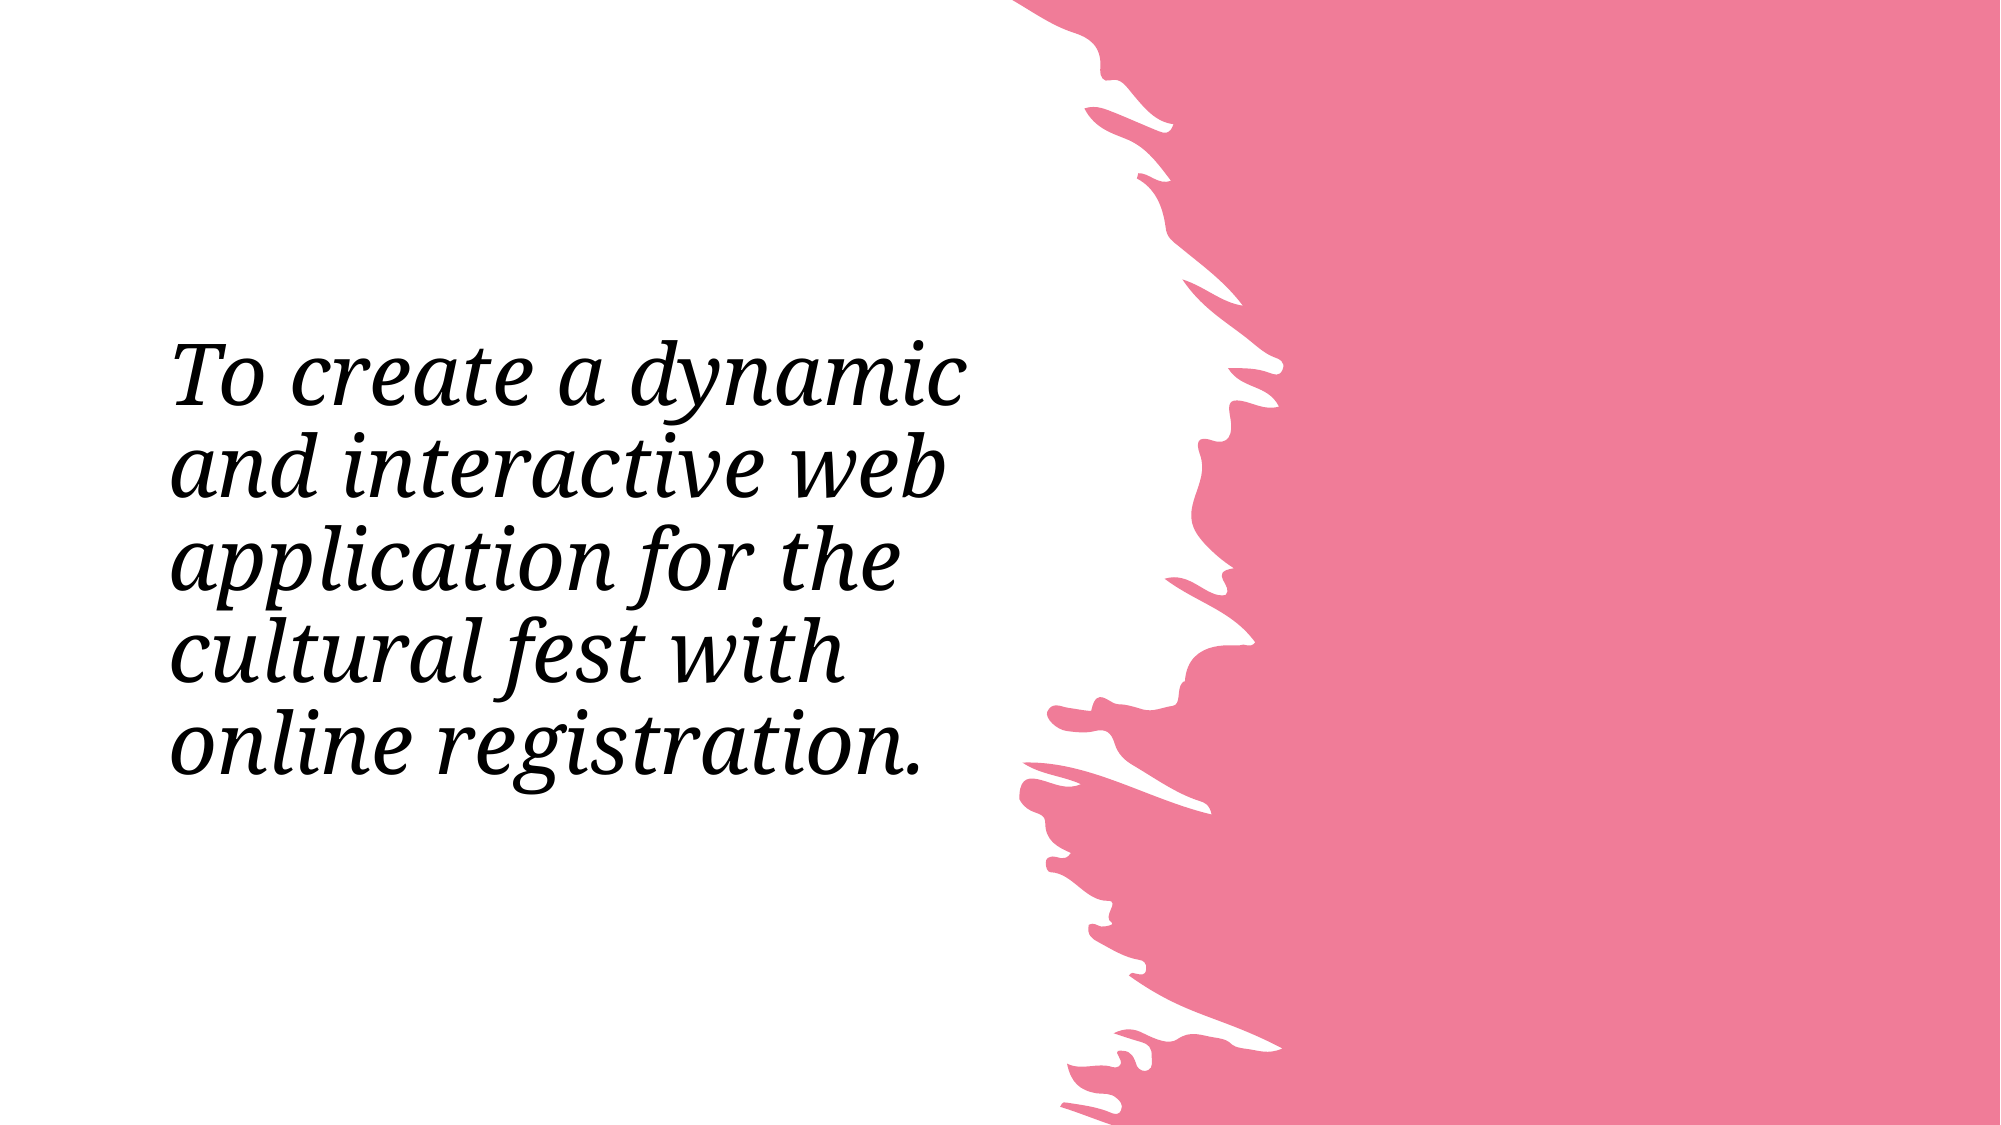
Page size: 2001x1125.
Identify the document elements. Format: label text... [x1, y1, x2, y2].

text_box [1010, 0, 2000, 1125]
text_box [0, 0, 1282, 1125]
title To create a dynamic and interactive web application for the cultural fest with online registration. [153, 274, 1072, 851]
